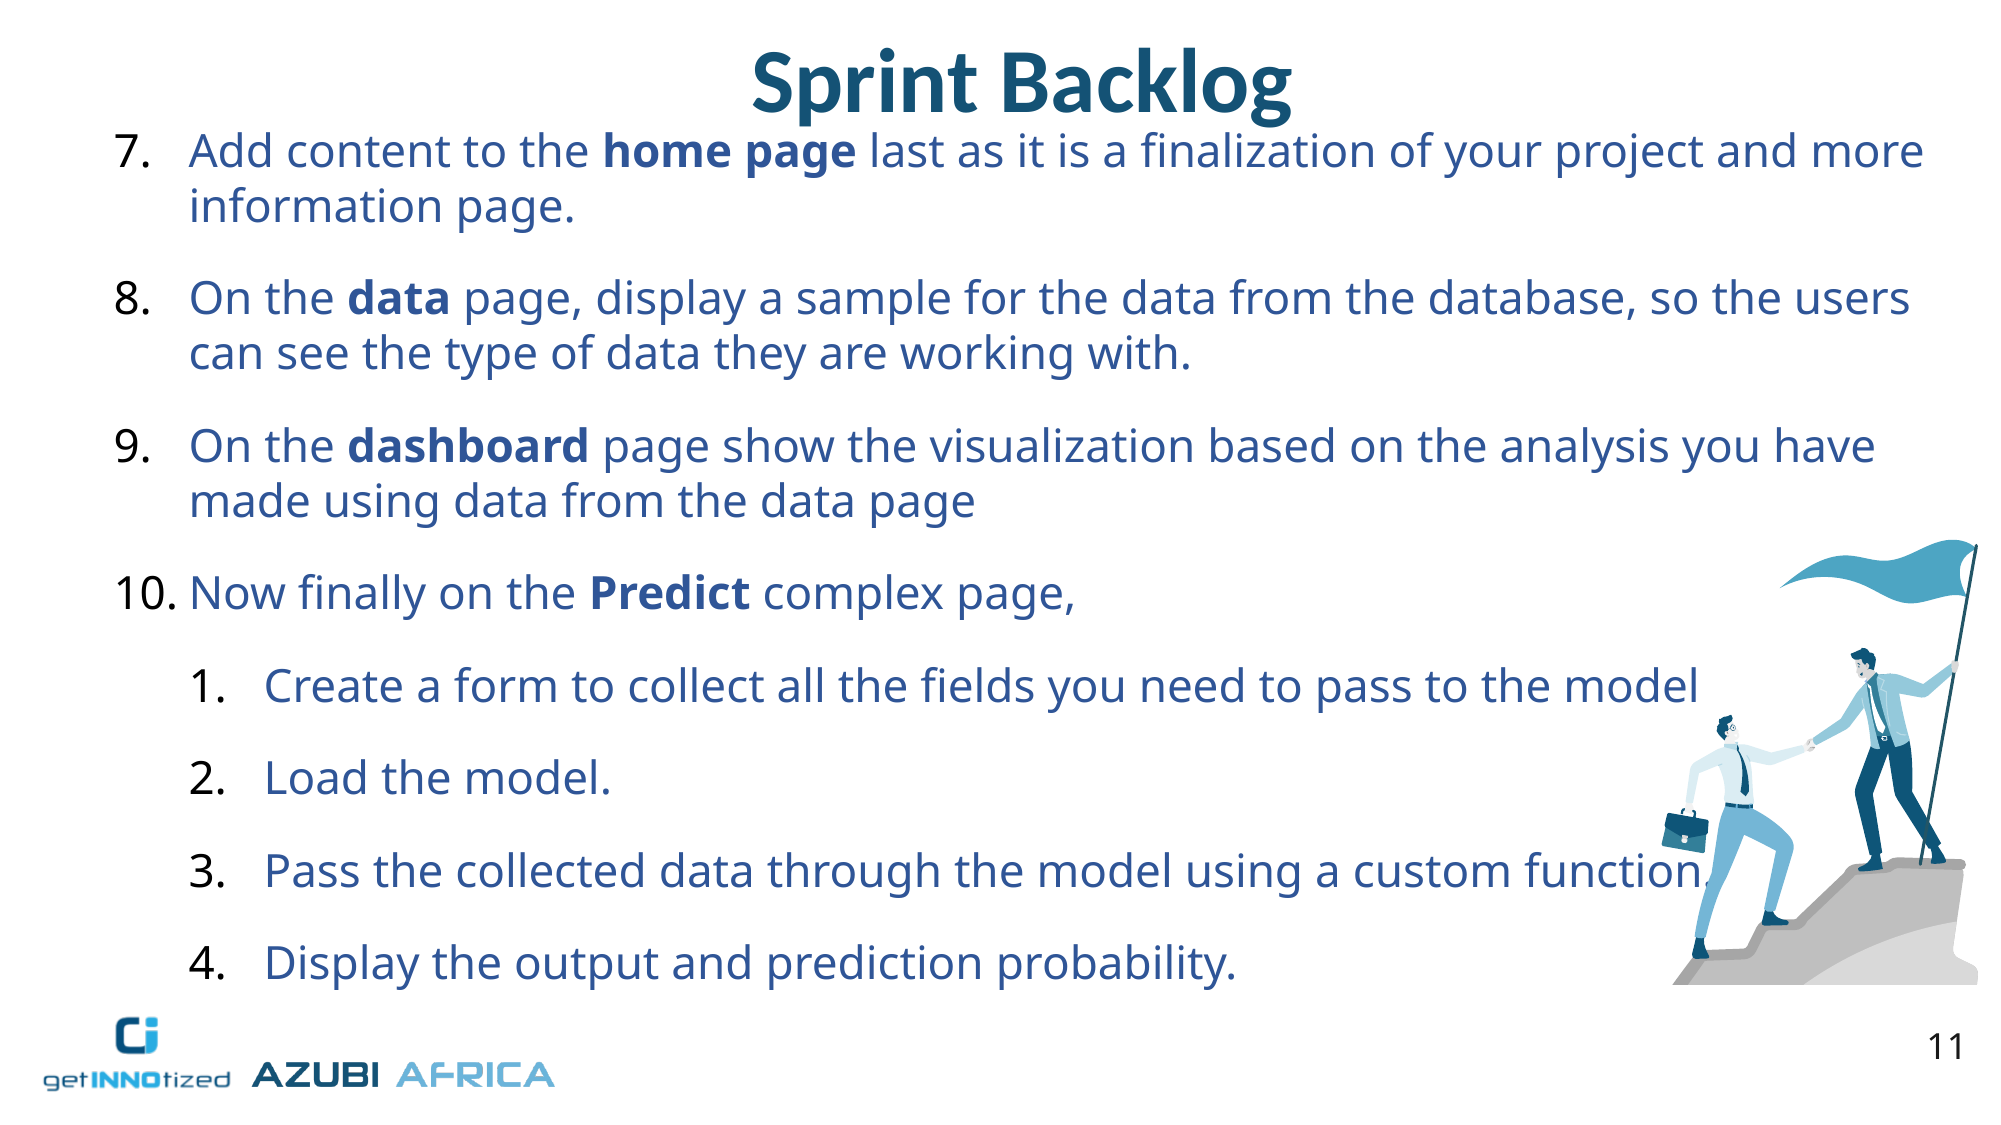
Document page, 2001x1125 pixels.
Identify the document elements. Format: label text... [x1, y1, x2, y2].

title Sprint Backlog [62, 21, 1983, 122]
slide_number 11 [1862, 1008, 1983, 1095]
picture [246, 1056, 560, 1091]
picture [26, 1008, 237, 1095]
text_box Add content to the home page last as it is a finalization of your project and more information page. On the data page, display a sample for the data from the database, so the users can see the type of data they are working with. On the dashboard page show the visualization based on the analysis you have made using data from the data page Now finally on the Predict complex page, Create a form to collect all the fields you need to pass to the model Load the model. Pass the collected data through the model using a custom function. Display the output and prediction probability. [113, 121, 1940, 1057]
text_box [1662, 538, 1980, 985]
